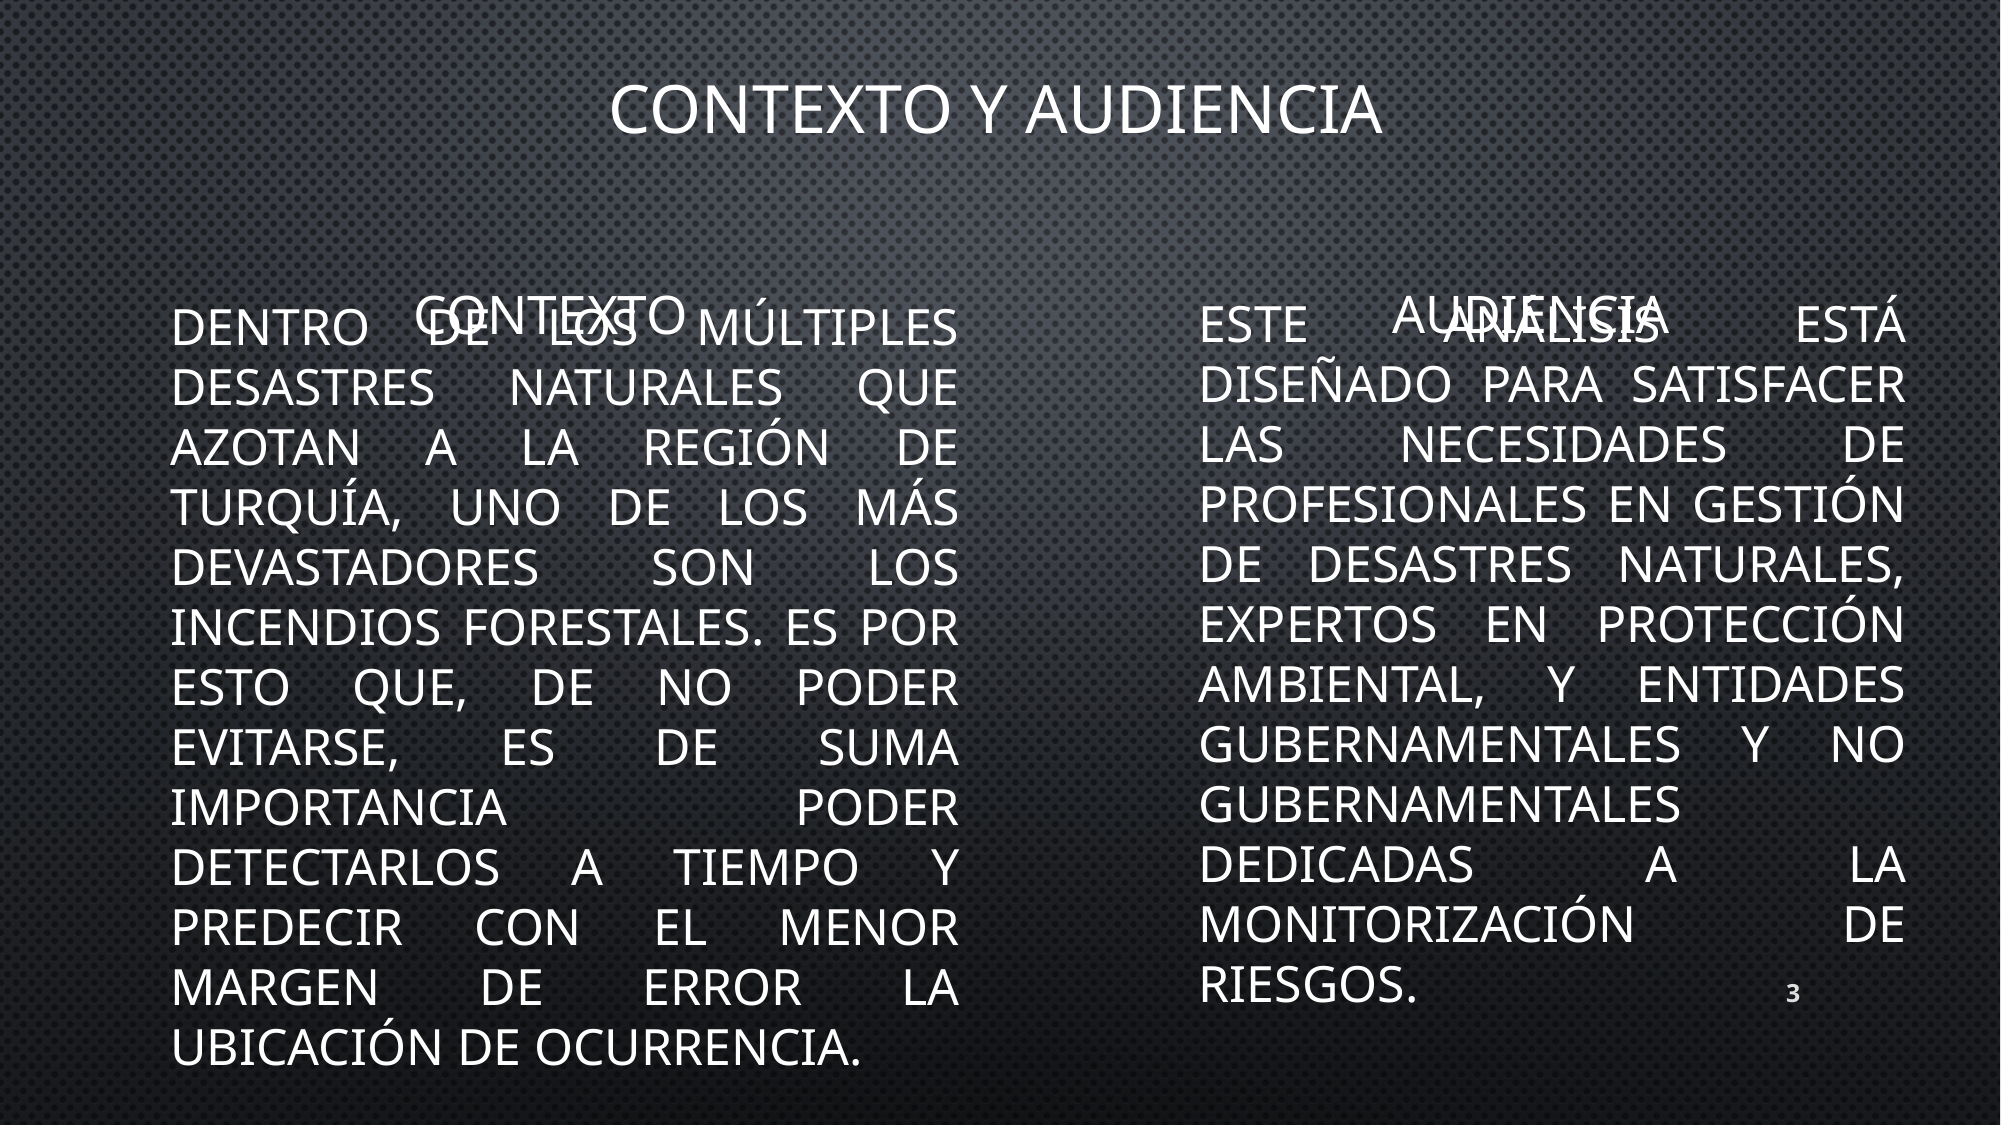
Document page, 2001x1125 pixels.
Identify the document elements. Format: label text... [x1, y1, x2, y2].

title Contexto y audiencia [593, 33, 1477, 180]
list Este análisis está diseñado para satisfacer las necesidades de profesionales en gestión de desastres naturales, expertos en protección ambiental, y entidades gubernamentales y no gubernamentales dedicadas a la monitorización de riesgos. [1184, 370, 1922, 935]
list Audiencia [1377, 273, 1709, 402]
list Dentro de los múltiples desastres naturales que azotan a la región de Turquía, uno de los más devastadores son los incendios forestales. Es por esto que, de no poder evitarse, es de suma importancia poder detectarlos a tiempo y predecir con el menor margen de error la ubicación de ocurrencia. [155, 345, 975, 1025]
slide_number 3 [1724, 965, 1816, 1025]
list Contexto [398, 273, 704, 345]
